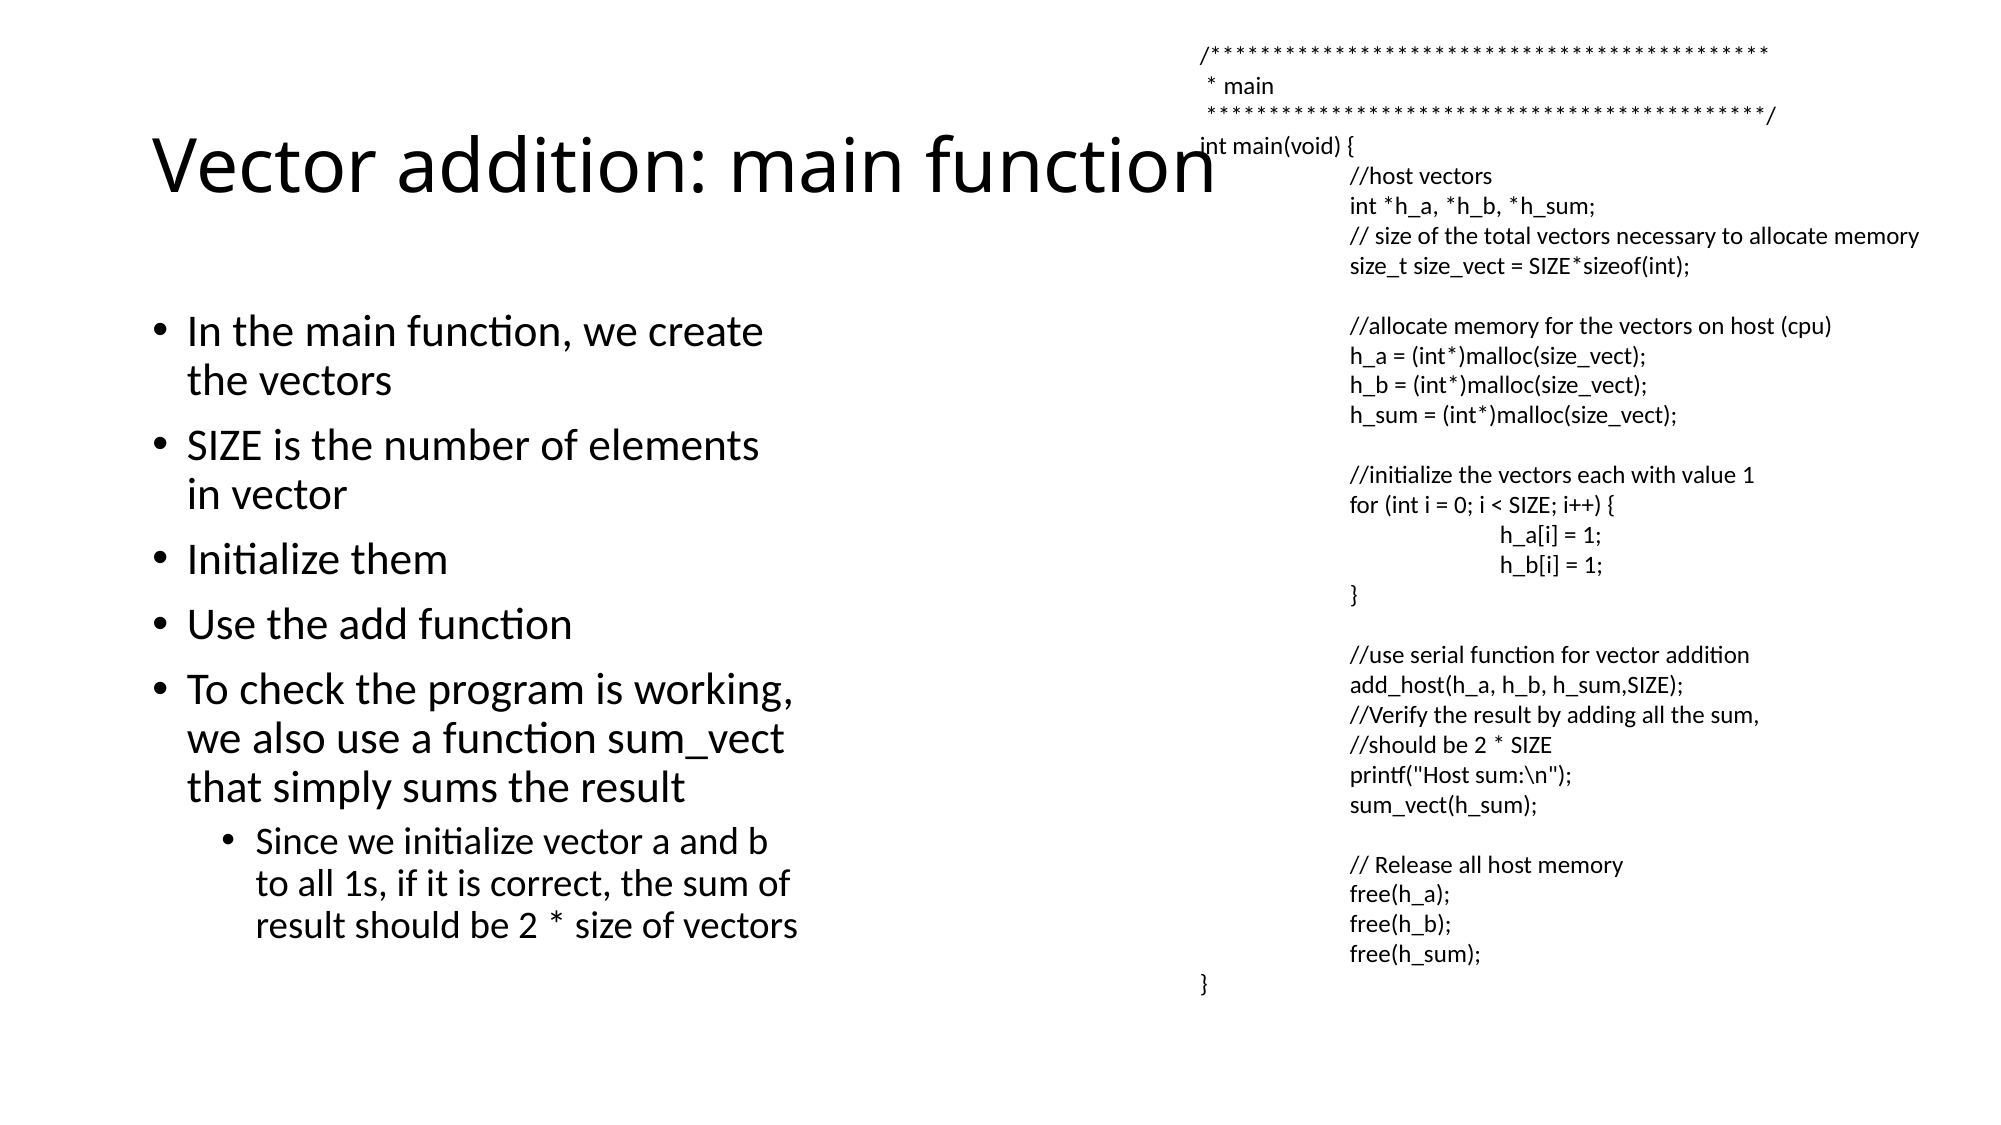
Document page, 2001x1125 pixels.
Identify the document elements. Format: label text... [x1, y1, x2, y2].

text_box /********************************************* * main *********************************************/ int main(void) { //host vectors int *h_a, *h_b, *h_sum; // size of the total vectors necessary to allocate memory size_t size_vect = SIZE*sizeof(int); //allocate memory for the vectors on host (cpu) h_a = (int*)malloc(size_vect); h_b = (int*)malloc(size_vect); h_sum = (int*)malloc(size_vect); //initialize the vectors each with value 1 for (int i = 0; i < SIZE; i++) { h_a[i] = 1; h_b[i] = 1; } //use serial function for vector addition add_host(h_a, h_b, h_sum,SIZE); //Verify the result by adding all the sum, //should be 2 * SIZE printf("Host sum:\n"); sum_vect(h_sum); // Release all host memory free(h_a); free(h_b); free(h_sum); } [1185, 32, 1963, 1006]
title Vector addition: main function [137, 59, 1185, 278]
list In the main function, we create the vectors SIZE is the number of elements in vector Initialize them Use the add function To check the program is working, we also use a function sum_vect that simply sums the result Since we initialize vector a and b to all 1s, if it is correct, the sum of result should be 2 * size of vectors [137, 299, 815, 1014]
